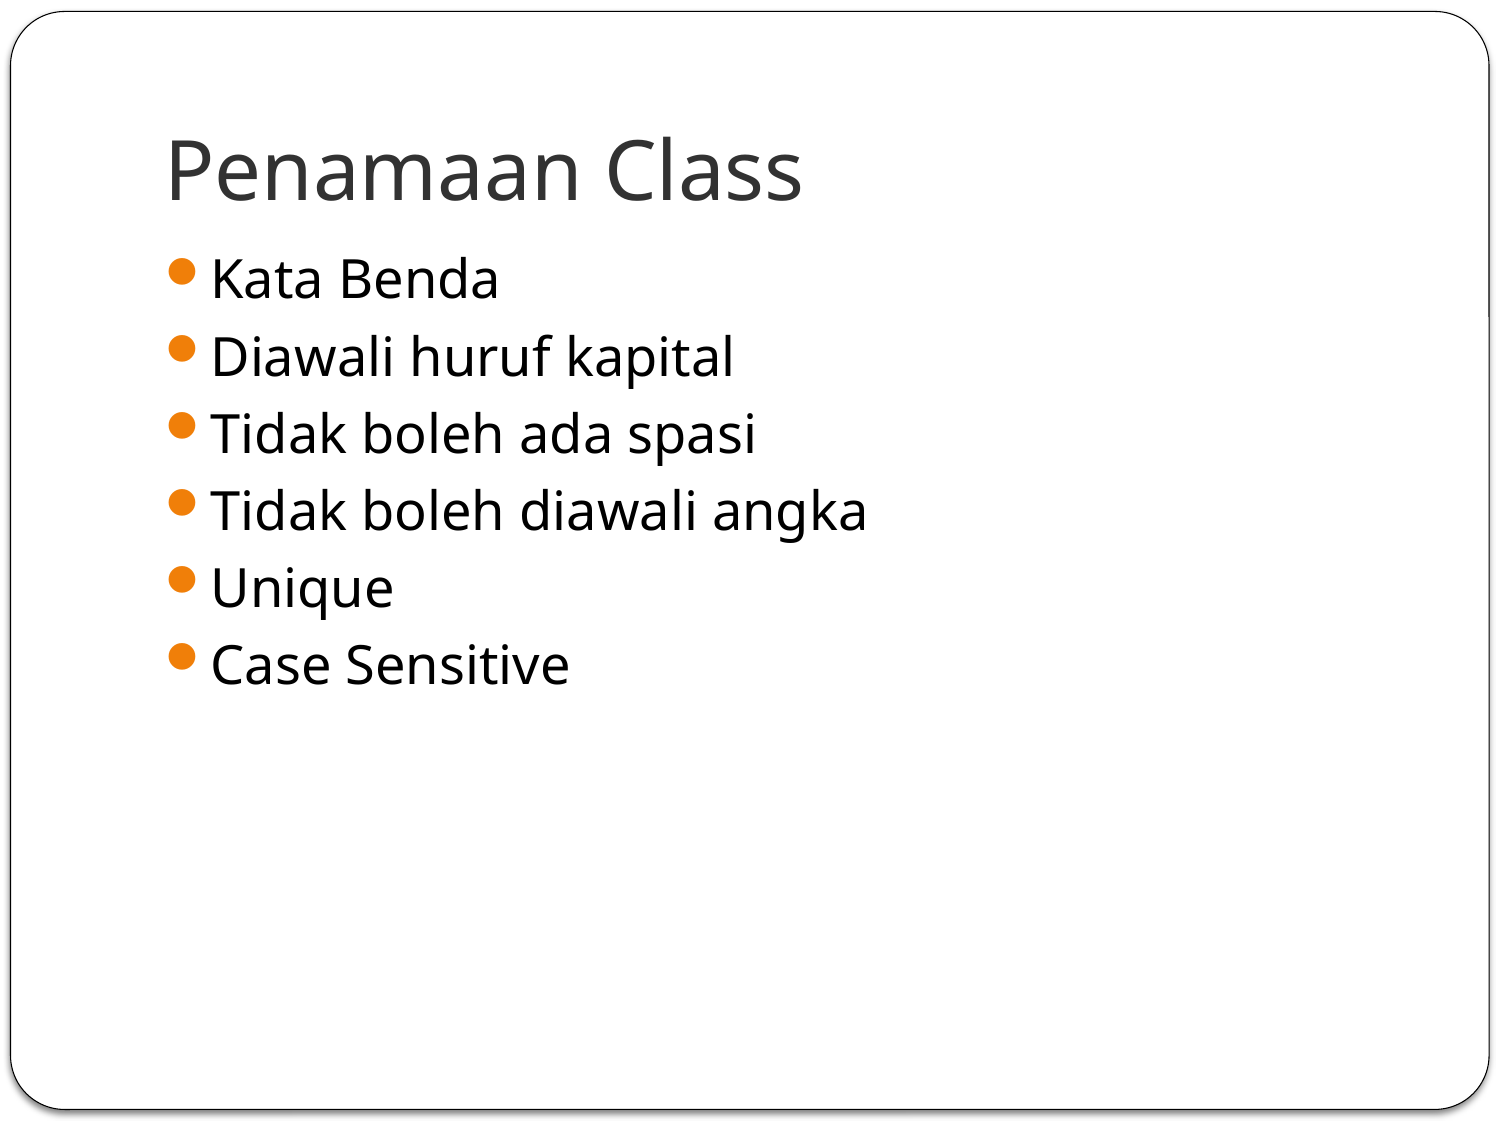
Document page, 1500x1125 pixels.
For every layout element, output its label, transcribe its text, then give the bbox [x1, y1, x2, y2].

list Kata Benda Diawali huruf kapital Tidak boleh ada spasi Tidak boleh diawali angka Unique Case Sensitive [150, 237, 1425, 988]
title Penamaan Class [150, 45, 1425, 233]
